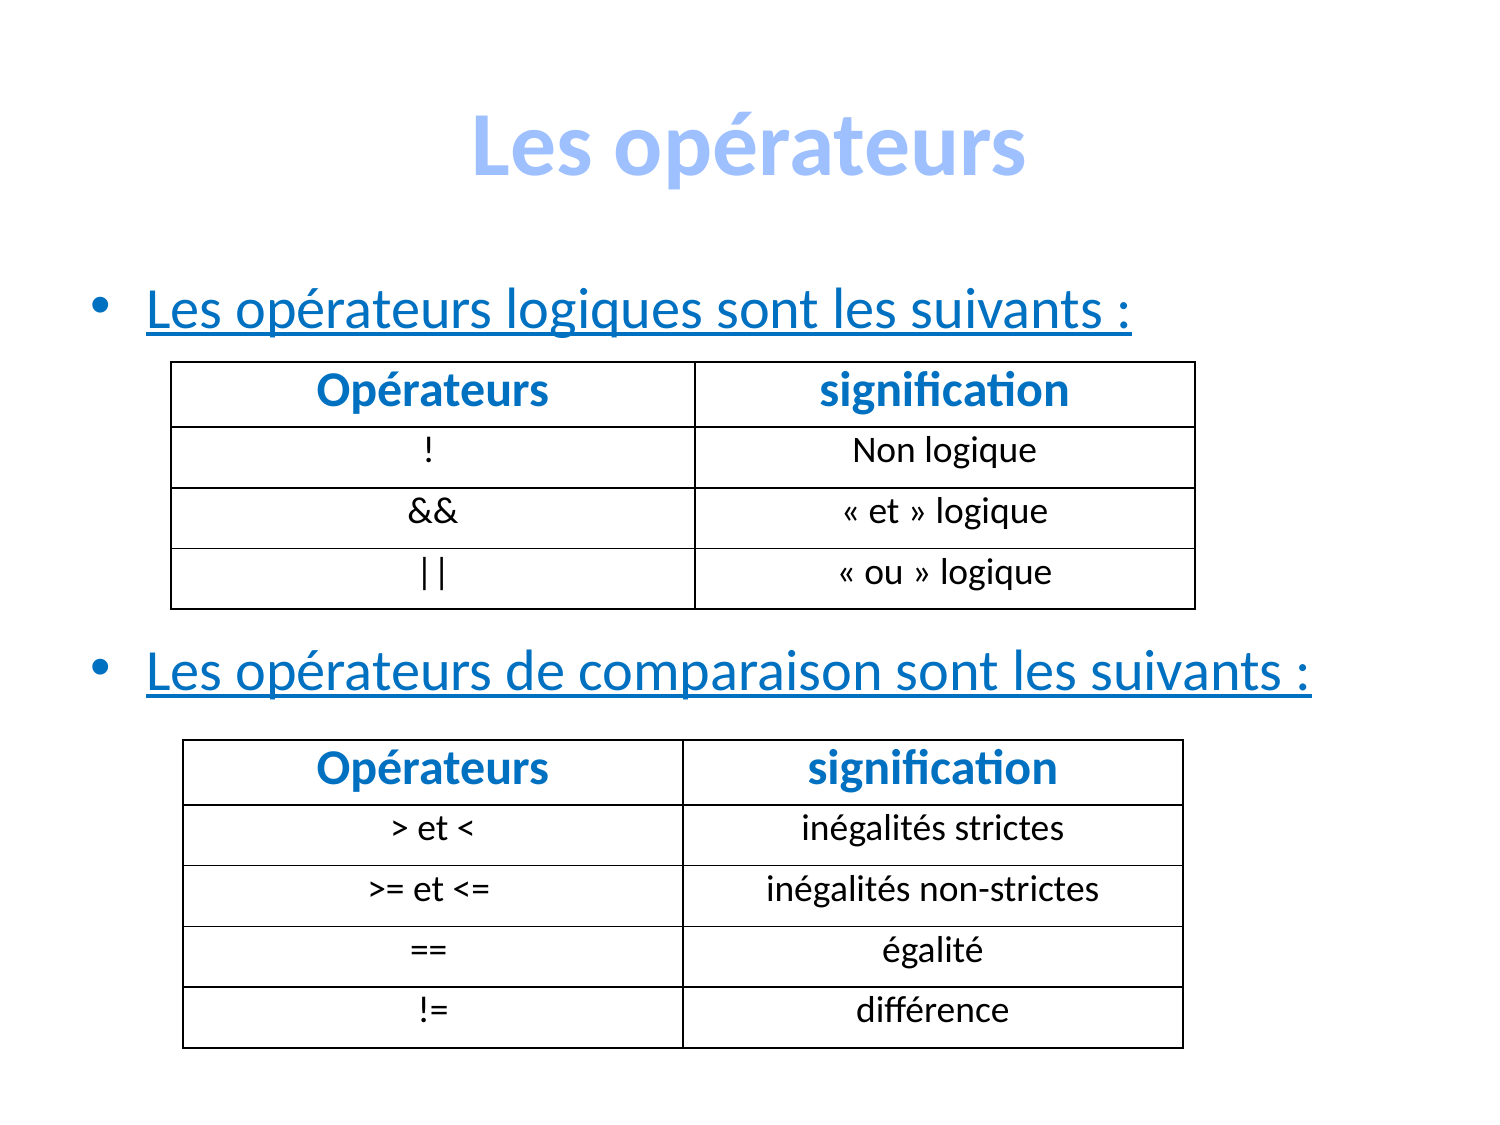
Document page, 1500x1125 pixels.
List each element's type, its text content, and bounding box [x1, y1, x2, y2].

table_header Opérateurs [172, 363, 694, 426]
table_cell || [172, 549, 694, 608]
table_cell > et < [184, 806, 682, 865]
table_cell == [184, 927, 682, 986]
table_cell égalité [684, 927, 1182, 986]
title Les opérateurs [75, 45, 1425, 233]
table_cell différence [684, 988, 1182, 1047]
table_cell ! [172, 428, 694, 487]
table_cell « ou » logique [696, 549, 1194, 608]
table_cell inégalités non-strictes [684, 866, 1182, 926]
table_cell inégalités strictes [684, 806, 1182, 865]
table_header signification [696, 363, 1194, 426]
table_cell Non logique [696, 428, 1194, 487]
table_cell != [184, 988, 682, 1047]
table_cell && [172, 489, 694, 548]
list Les opérateurs logiques sont les suivants : Les opérateurs de comparaison sont les suivants : [75, 262, 1425, 1005]
table_cell « et » logique [696, 489, 1194, 548]
table_header Opérateurs [184, 741, 682, 804]
table_header signification [684, 741, 1182, 804]
table_cell >= et <= [184, 866, 682, 926]
